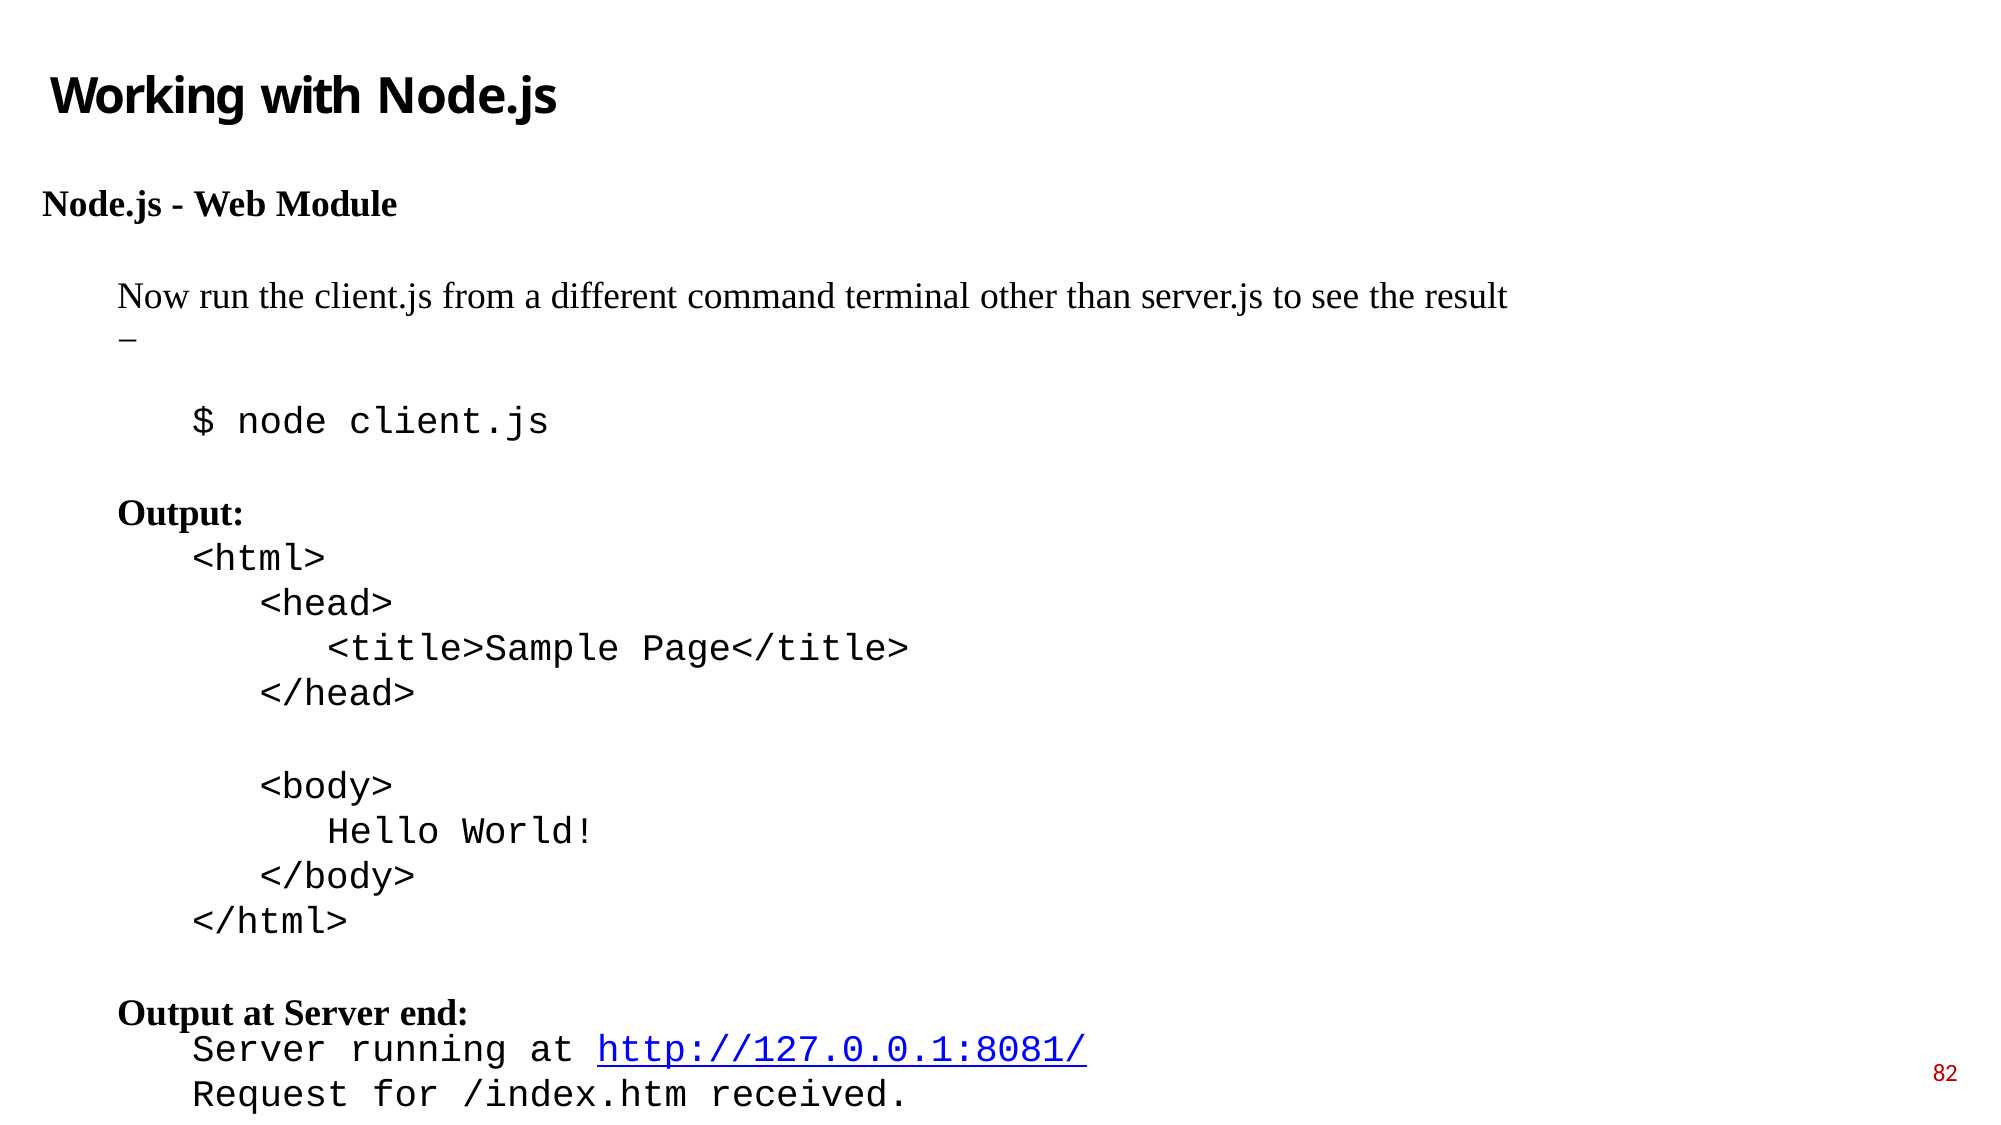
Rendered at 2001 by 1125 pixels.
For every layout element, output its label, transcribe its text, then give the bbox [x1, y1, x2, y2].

text_box Server running at http://127.0.0.1:8081/ Request for /index.htm received. [190, 1021, 1095, 1114]
text_box 82 [1930, 1054, 1961, 1087]
title Working with Node.js [48, 61, 560, 252]
text_box Node.js - Web Module Now run the client.js from a different command terminal other than server.js to see the result − $ node client.js Output: <html> <head> <title>Sample Page</title> </head> <body> Hello World! </body> </html> Output at Server end: [39, 176, 1539, 1033]
